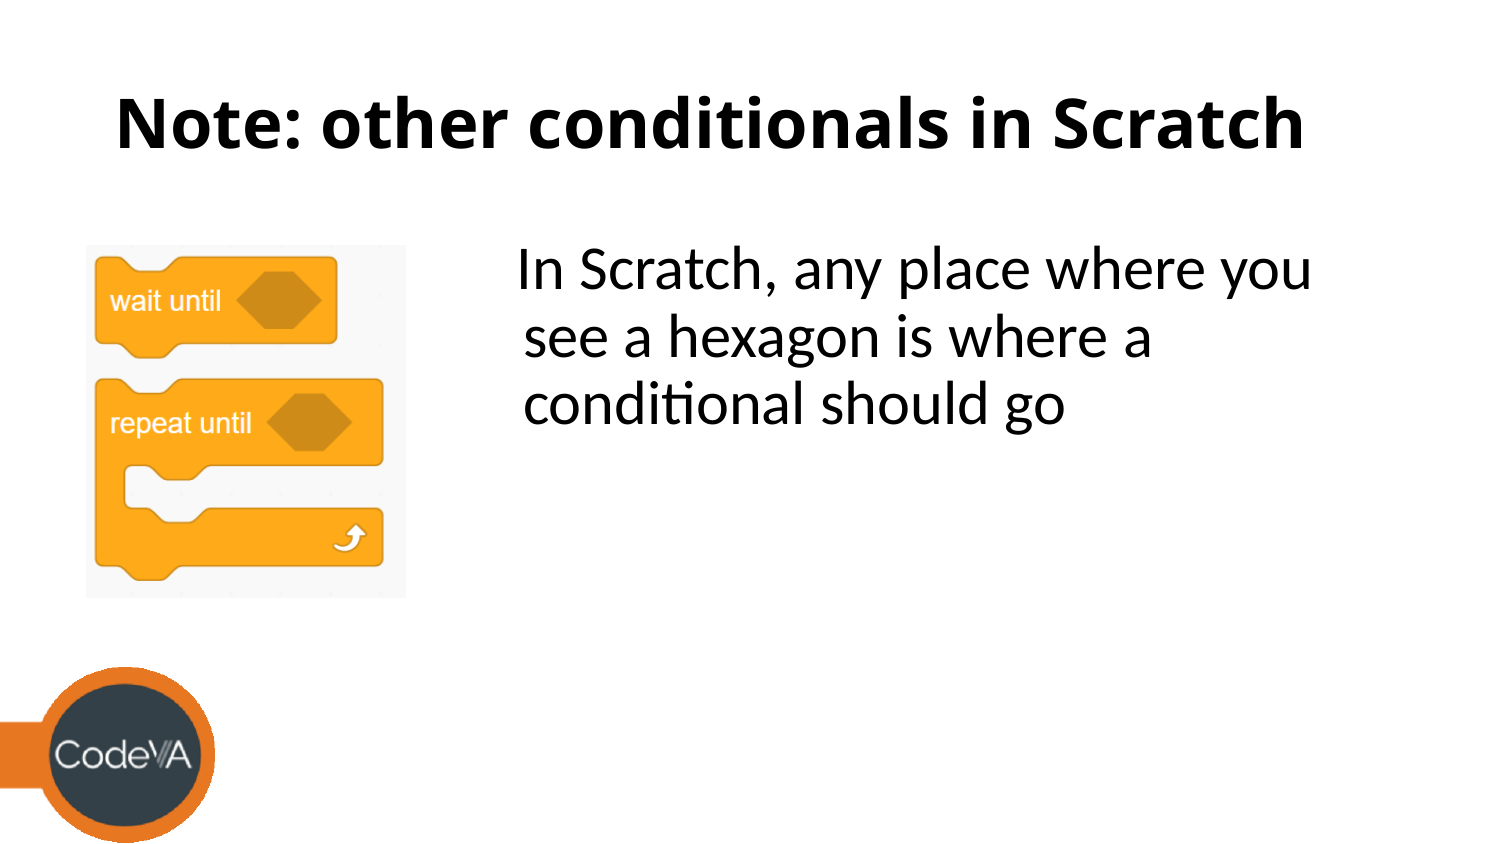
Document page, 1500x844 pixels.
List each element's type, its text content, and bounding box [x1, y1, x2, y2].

title Note: other conditionals in Scratch [103, 44, 1397, 208]
picture [0, 664, 215, 844]
picture [86, 245, 406, 599]
list In Scratch, any place where you see a hexagon is where a conditional should go [482, 224, 1397, 760]
